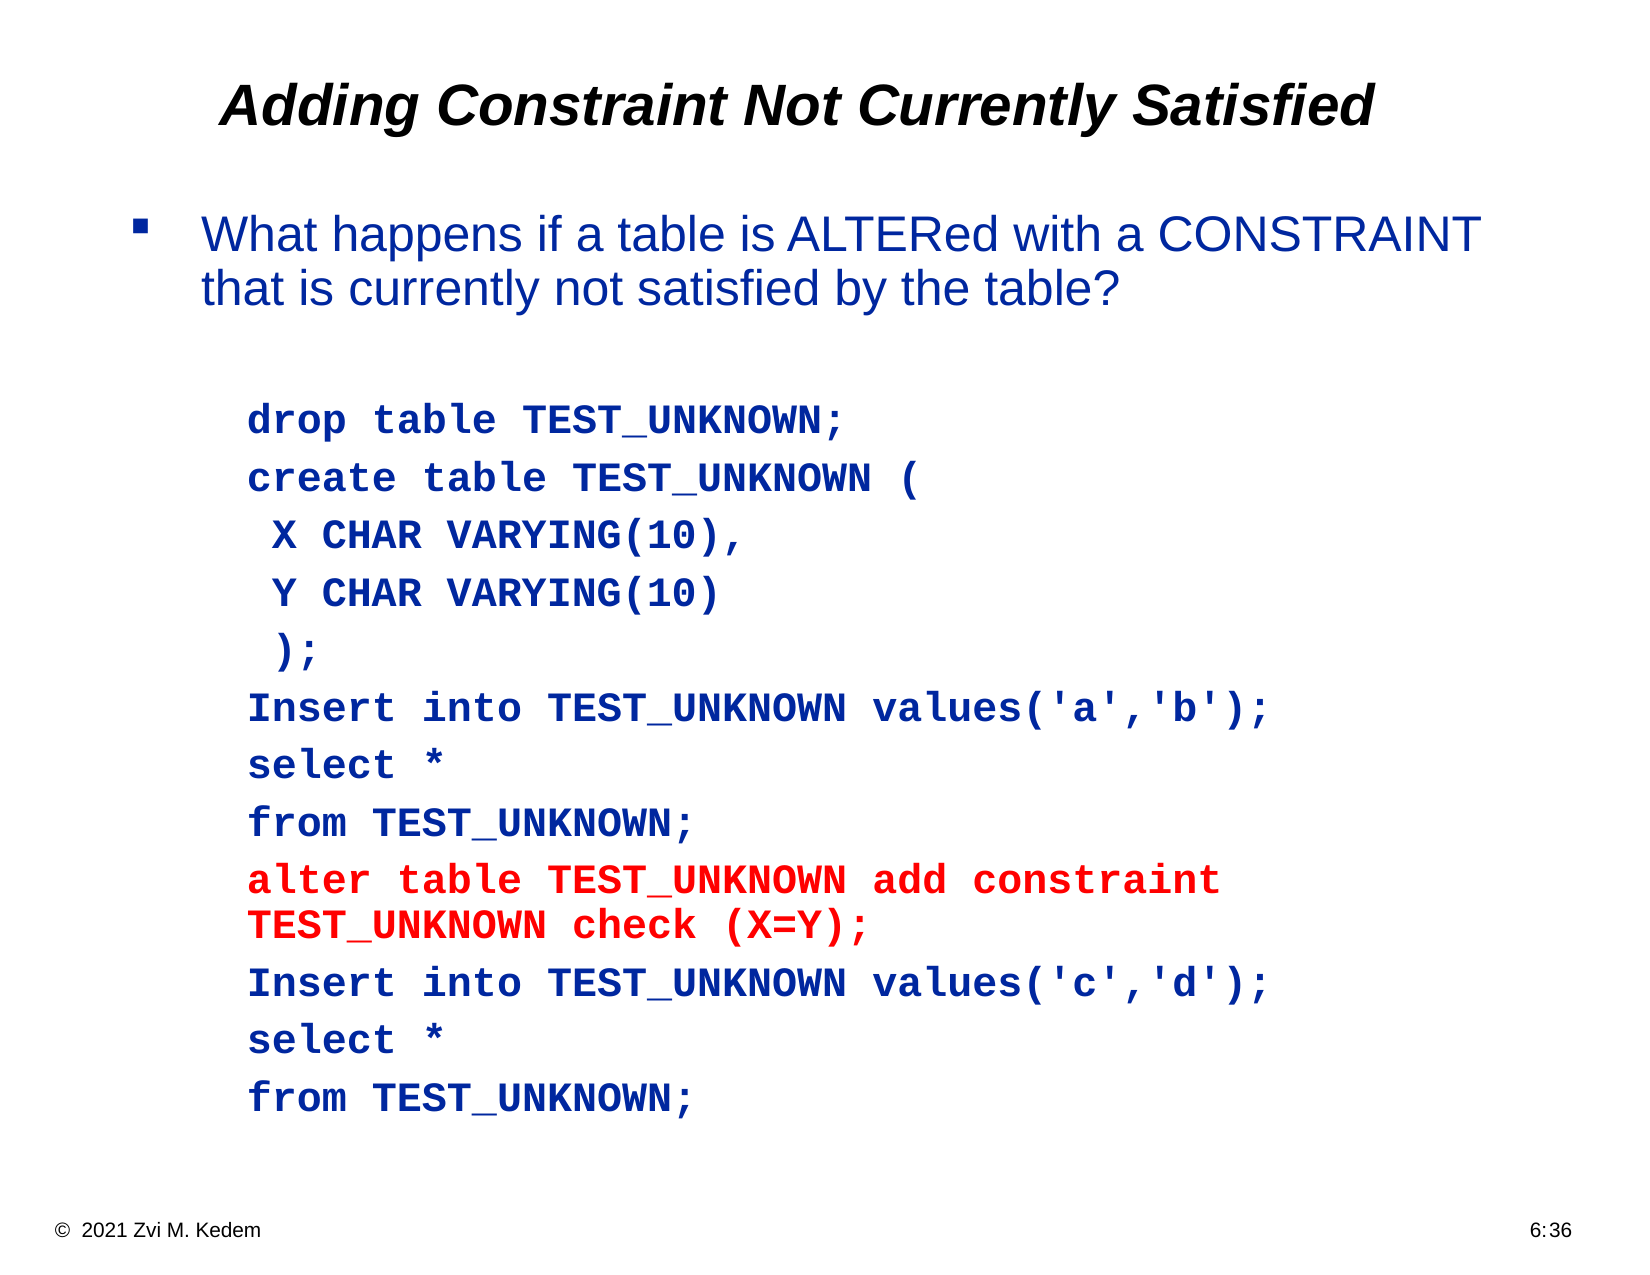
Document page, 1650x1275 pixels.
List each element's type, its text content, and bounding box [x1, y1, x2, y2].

title Adding Constraint Not Currently Satisfied [111, 36, 1501, 176]
list What happens if a table is ALTERed with a CONSTRAINT that is currently not satisfied by the table? drop table TEST_UNKNOWN; create table TEST_UNKNOWN ( X CHAR VARYING(10), Y CHAR VARYING(10) ); Insert into TEST_UNKNOWN values('a','b'); select * from TEST_UNKNOWN; alter table TEST_UNKNOWN add constraint TEST_UNKNOWN check (X=Y); Insert into TEST_UNKNOWN values('c','d'); select * from TEST_UNKNOWN; [111, 199, 1513, 1201]
